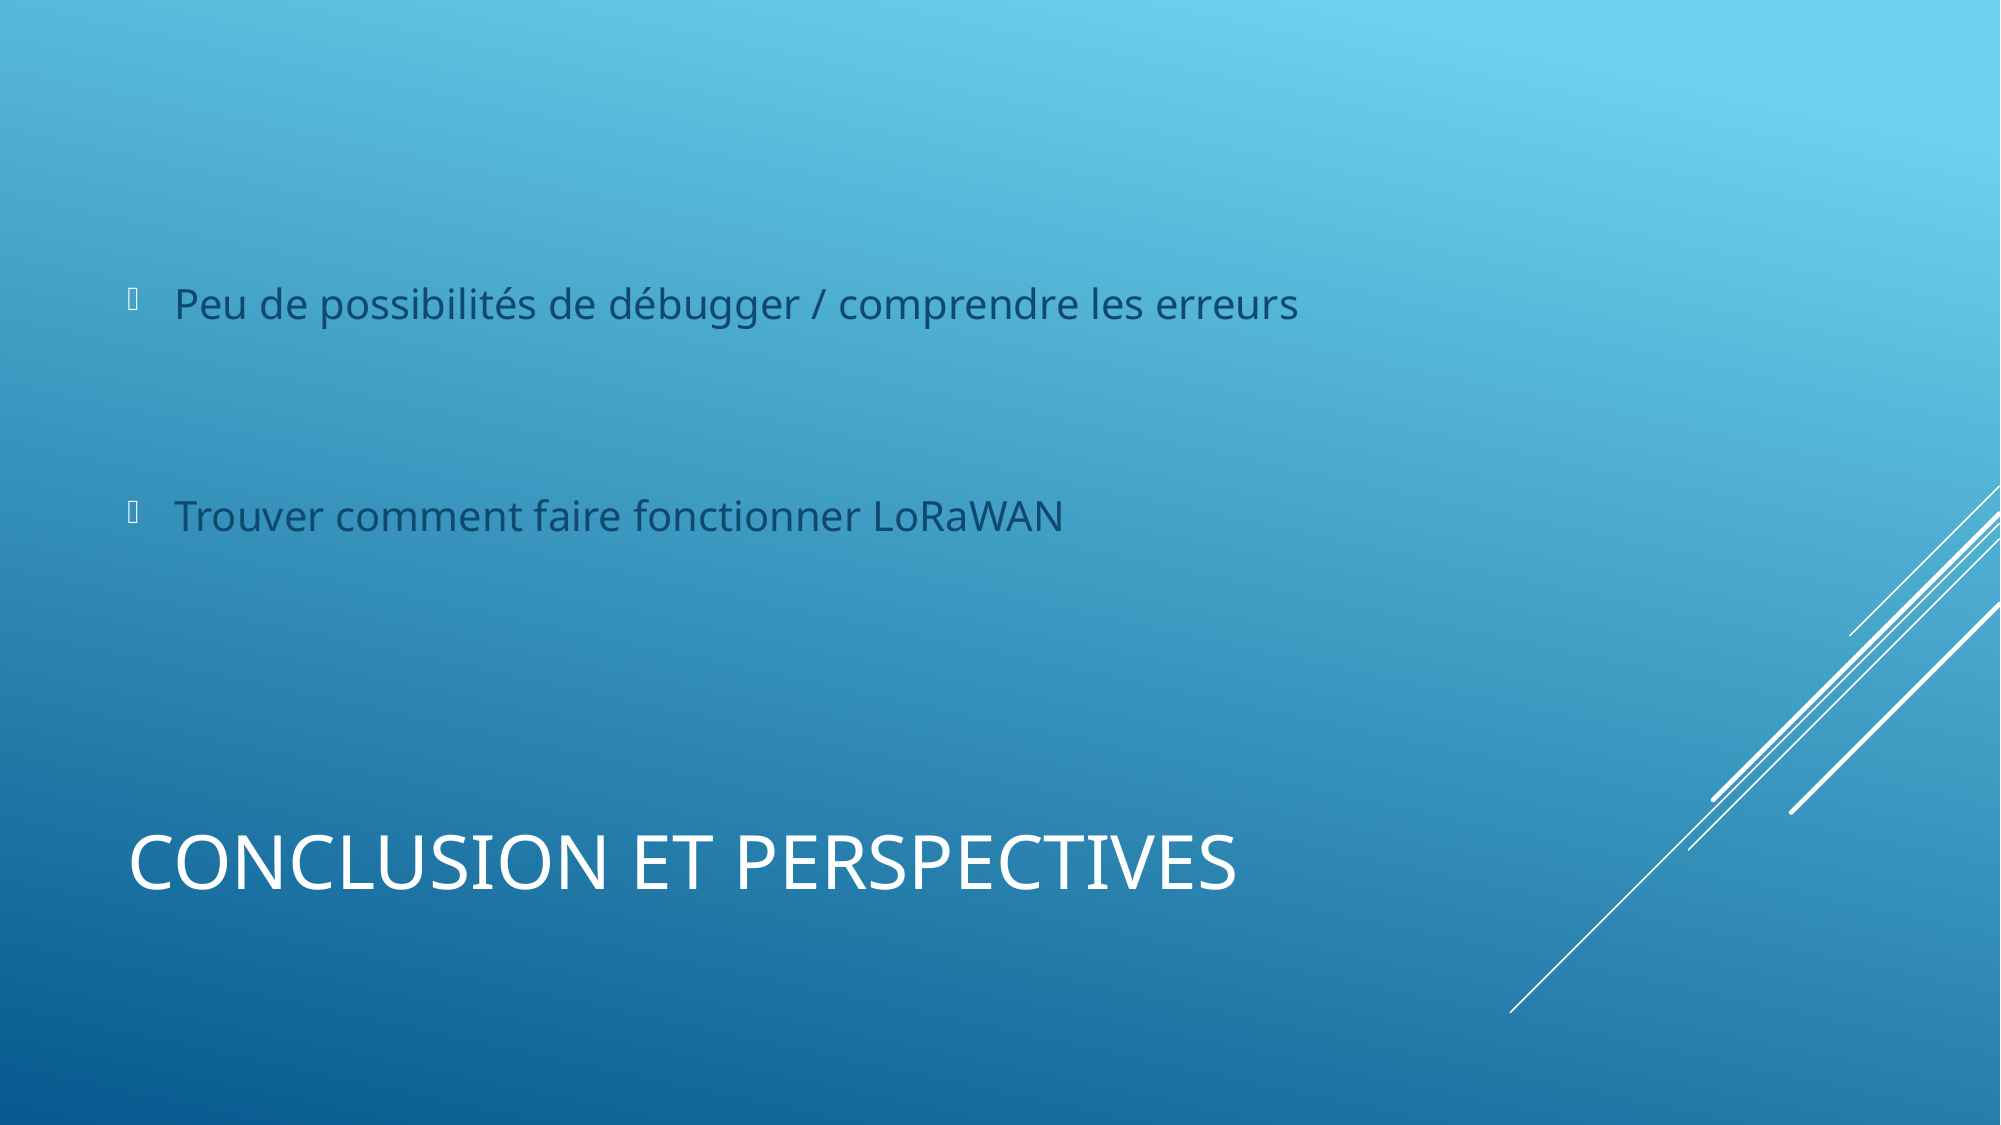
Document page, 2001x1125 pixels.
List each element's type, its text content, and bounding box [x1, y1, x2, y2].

title Conclusion et perspectives [112, 736, 1513, 984]
list Peu de possibilités de débugger / comprendre les erreurs Trouver comment faire fonctionner LoRaWAN [112, 112, 1513, 706]
